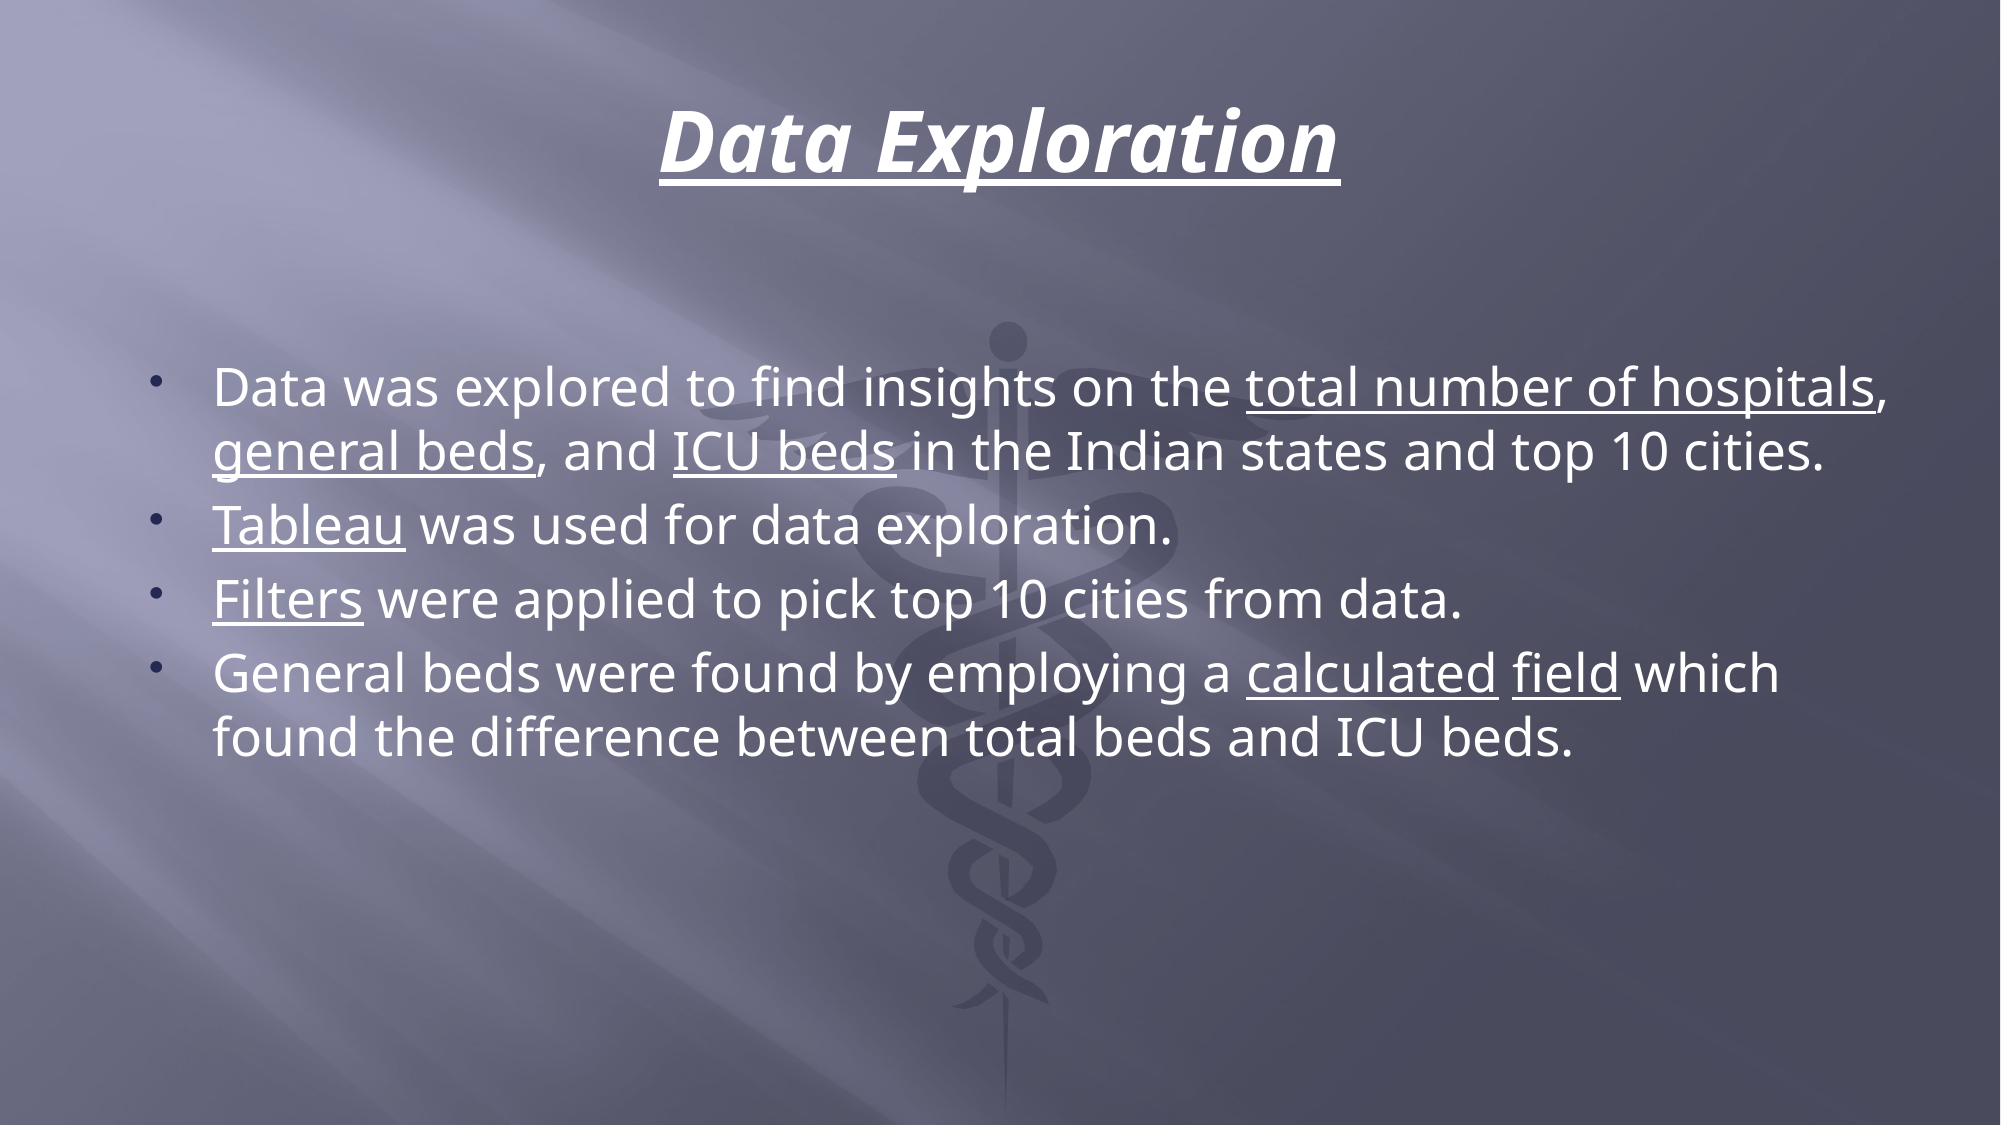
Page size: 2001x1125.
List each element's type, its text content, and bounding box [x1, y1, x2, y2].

list Data was explored to find insights on the total number of hospitals, general beds, and ICU beds in the Indian states and top 10 cities. Tableau was used for data exploration. Filters were applied to pick top 10 cities from data. General beds were found by employing a calculated field which found the difference between total beds and ICU beds. [115, 346, 1916, 836]
title Data Exploration [99, 45, 1900, 233]
